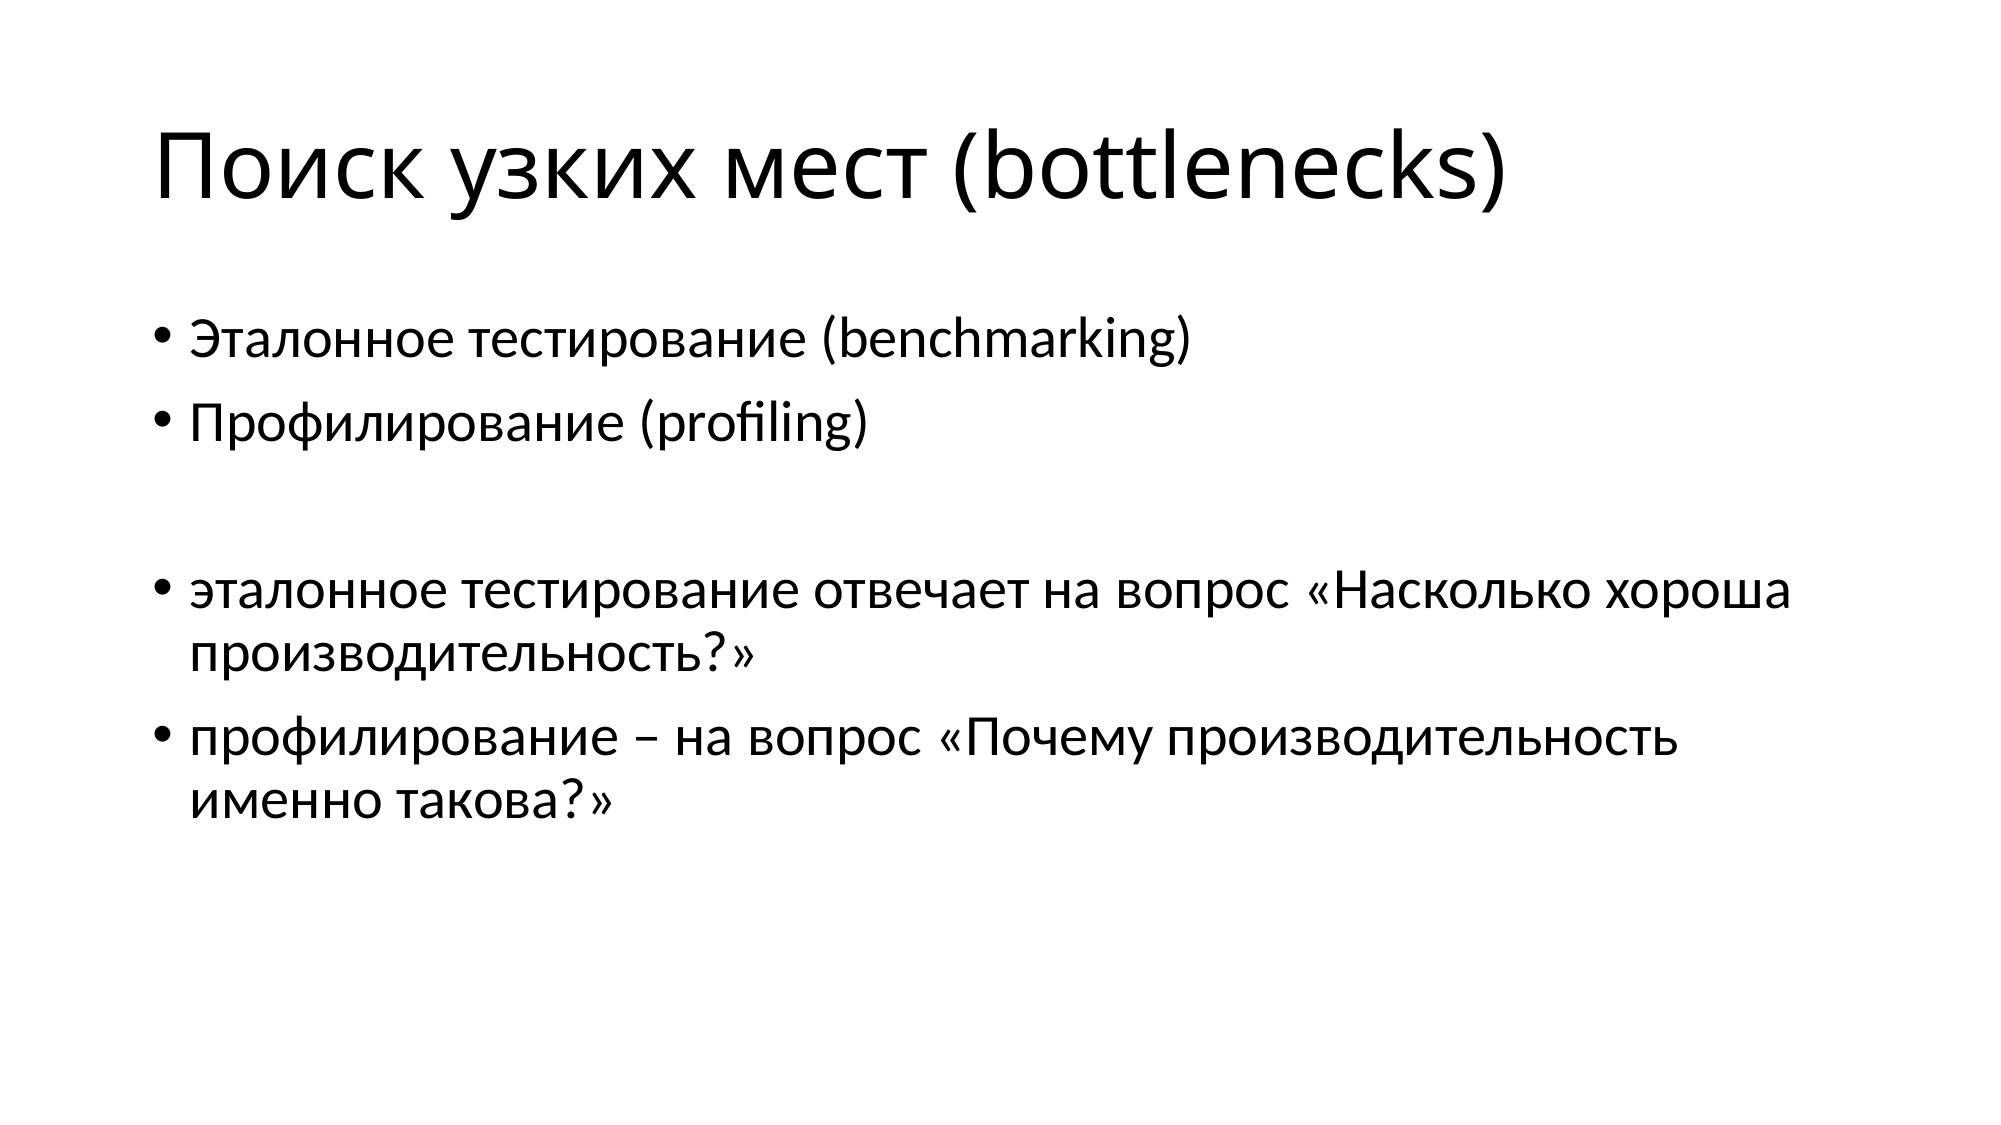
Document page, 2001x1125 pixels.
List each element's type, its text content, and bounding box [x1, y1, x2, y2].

title Поиск узких мест (bottlenecks) [137, 59, 1863, 278]
list Эталонное тестирование (benchmarking) Профилирование (profiling) эталонное тестирование отвечает на вопрос «Насколько хороша производительность?» профилирование – на вопрос «Почему производительность именно такова?» [137, 299, 1863, 1014]
